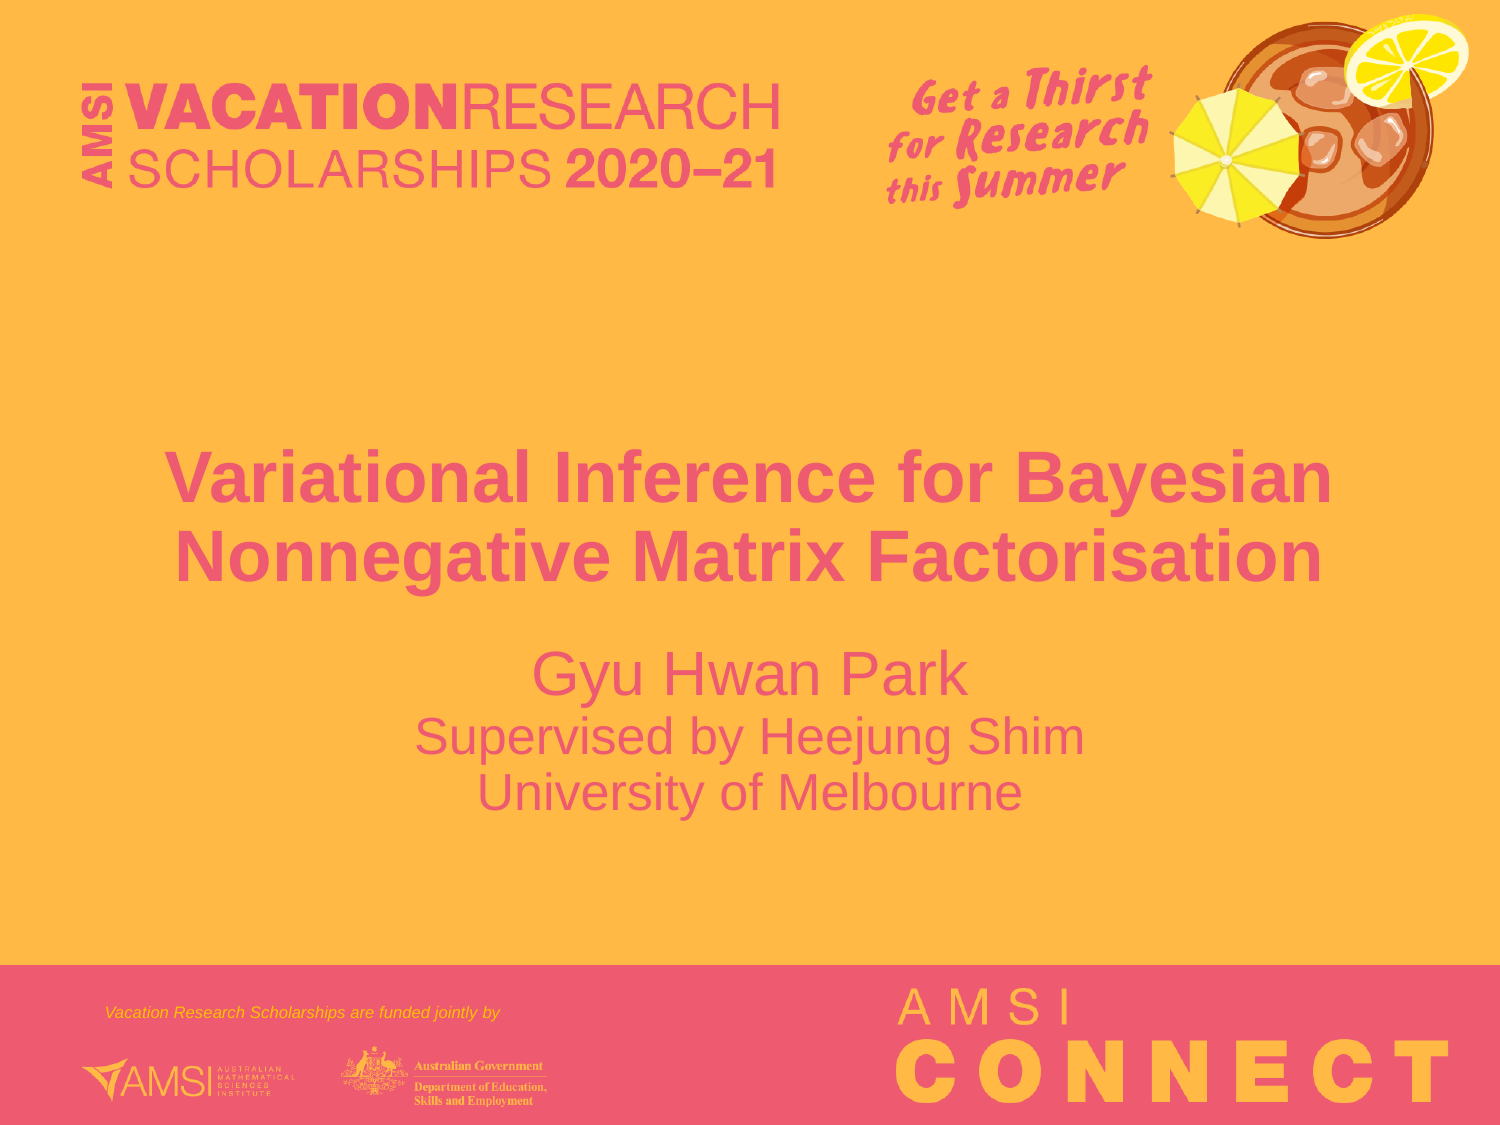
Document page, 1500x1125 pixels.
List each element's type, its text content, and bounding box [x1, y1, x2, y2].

text_box Vacation Research Scholarships are funded jointly by [64, 994, 545, 1030]
title Variational Inference for Bayesian Nonnegative Matrix Factorisation Gyu Hwan Park Supervised by Heejung Shim University of Melbourne [135, 318, 1365, 830]
picture [0, 0, 1500, 1125]
